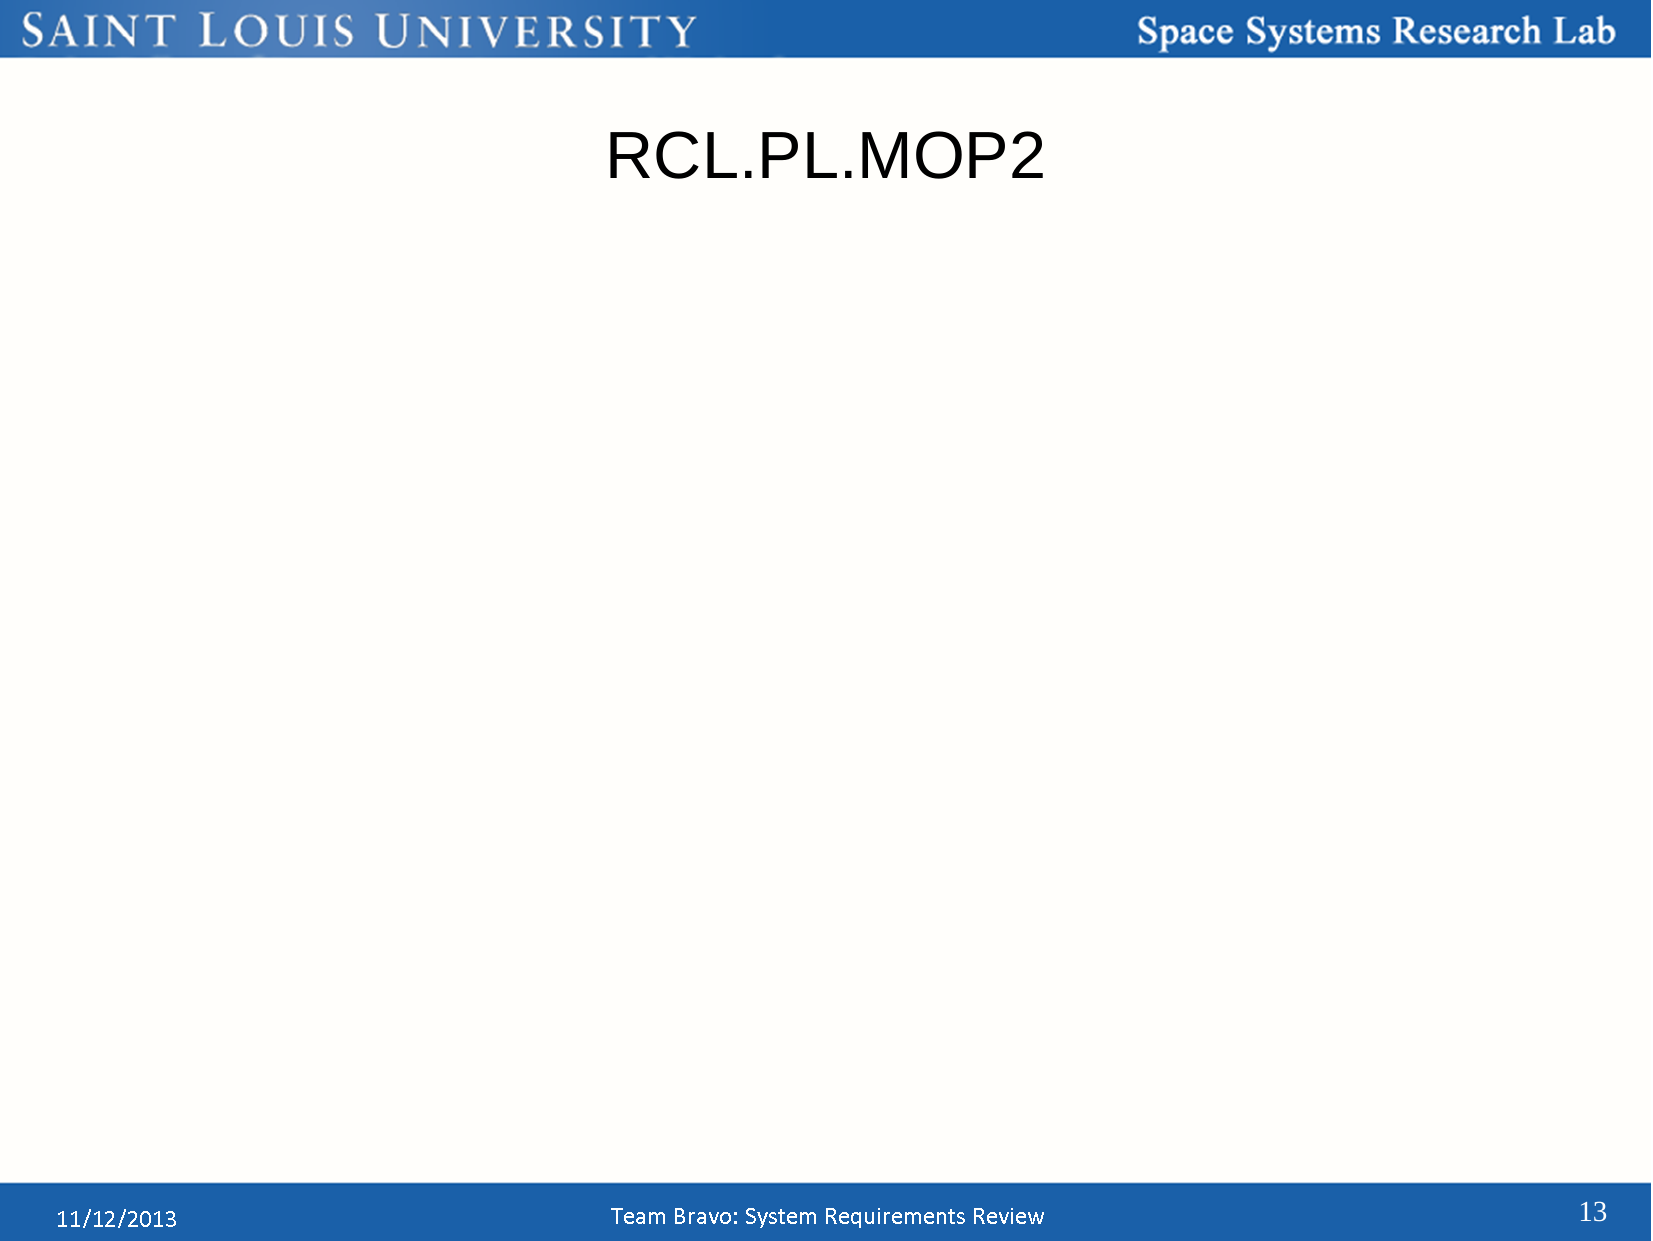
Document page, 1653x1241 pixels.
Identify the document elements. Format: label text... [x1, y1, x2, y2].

picture [0, 0, 1653, 1241]
title RCL.PL.MOP2 [82, 49, 1570, 257]
slide_number 13 [1563, 1195, 1623, 1241]
